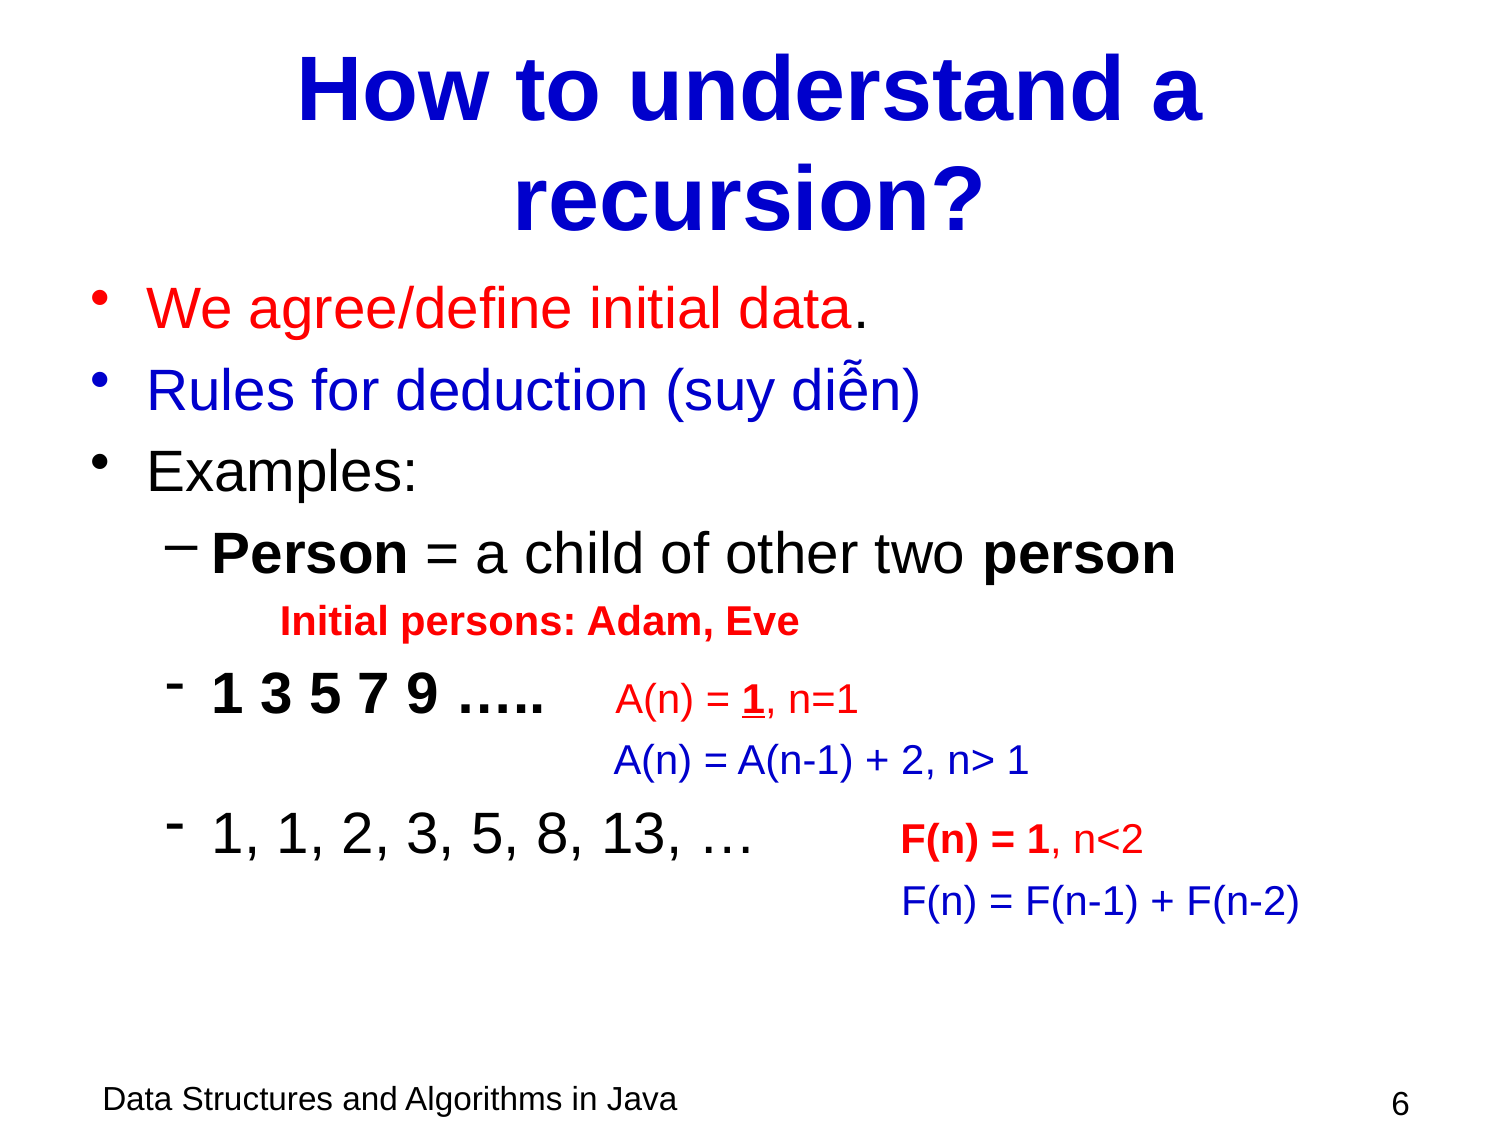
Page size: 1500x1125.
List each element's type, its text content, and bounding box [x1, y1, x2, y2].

slide_number 6 [1274, 1074, 1426, 1125]
list We agree/define initial data. Rules for deduction (suy diễn) Examples: Person = a child of other two person Initial persons: Adam, Eve 1 3 5 7 9 ….. A(n) = 1, n=1 A(n) = A(n-1) + 2, n> 1 1, 1, 2, 3, 5, 8, 13, … F(n) = 1, n<2 F(n) = F(n-1) + F(n-2) [74, 262, 1426, 1006]
title How to understand a recursion? [74, 44, 1426, 233]
